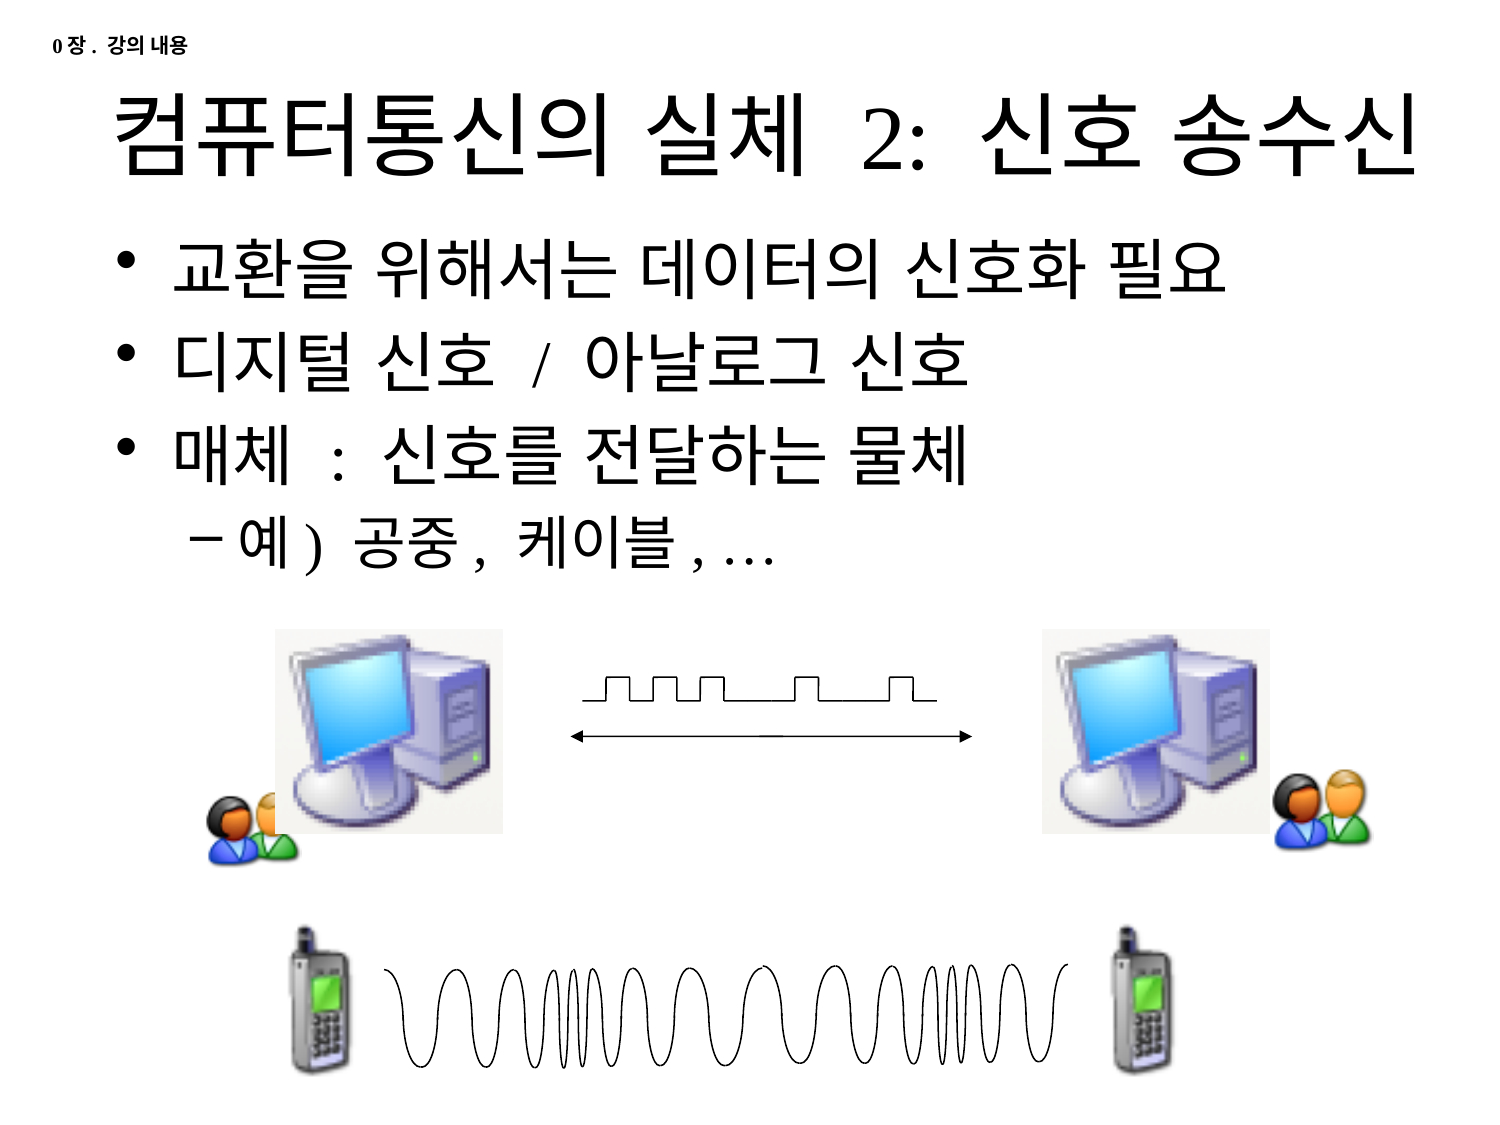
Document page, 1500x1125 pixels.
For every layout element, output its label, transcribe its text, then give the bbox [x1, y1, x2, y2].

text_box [203, 629, 1374, 1083]
title 컴퓨터통신의 실체 2: 신호 송수신 [70, 54, 1465, 211]
list 교환을 위해서는 데이터의 신호화 필요 디지털 신호 / 아날로그 신호 매체 : 신호를 전달하는 물체 예) 공중, 케이블, … [100, 220, 1353, 598]
text_box 0장. 강의 내용 [37, 24, 388, 65]
